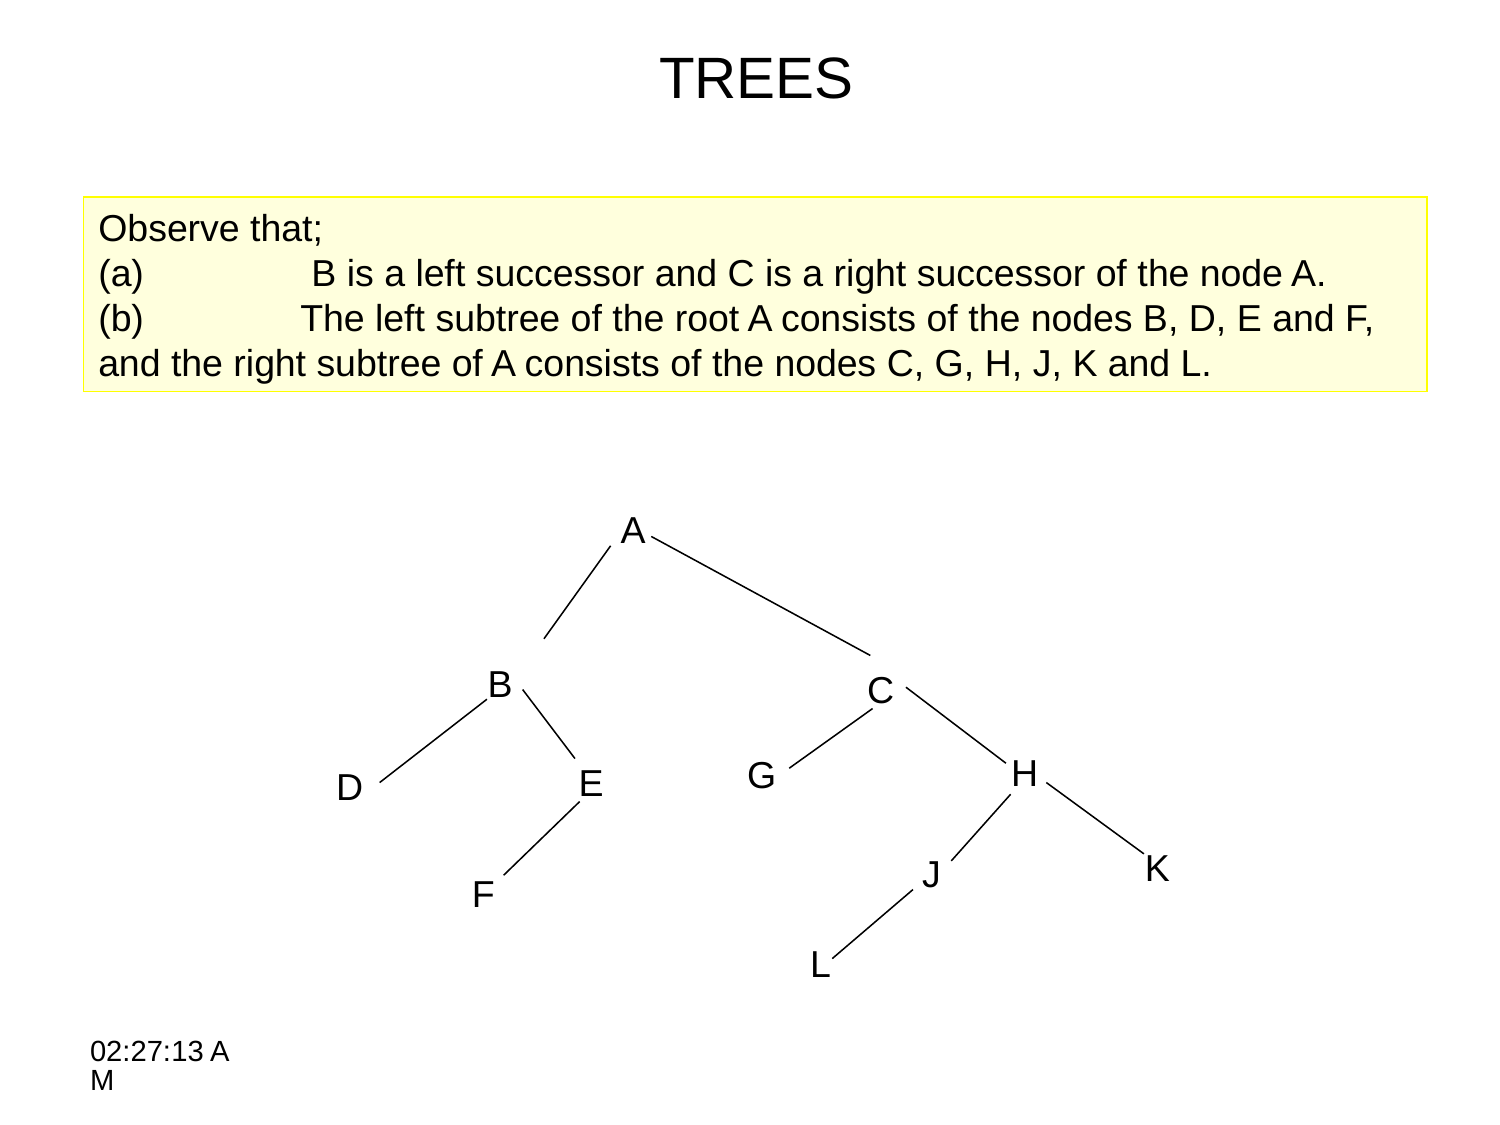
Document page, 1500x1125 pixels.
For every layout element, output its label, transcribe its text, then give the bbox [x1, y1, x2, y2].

title TREES [74, 14, 1438, 136]
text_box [321, 498, 1192, 994]
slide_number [74, 1024, 265, 1103]
text_box Observe that; (a) B is a left successor and C is a right successor of the node A. (b) The left subtree of the root A consists of the nodes B, D, E and F, and the right subtree of A consists of the nodes C, G, H, J, K and L. [83, 196, 1428, 392]
